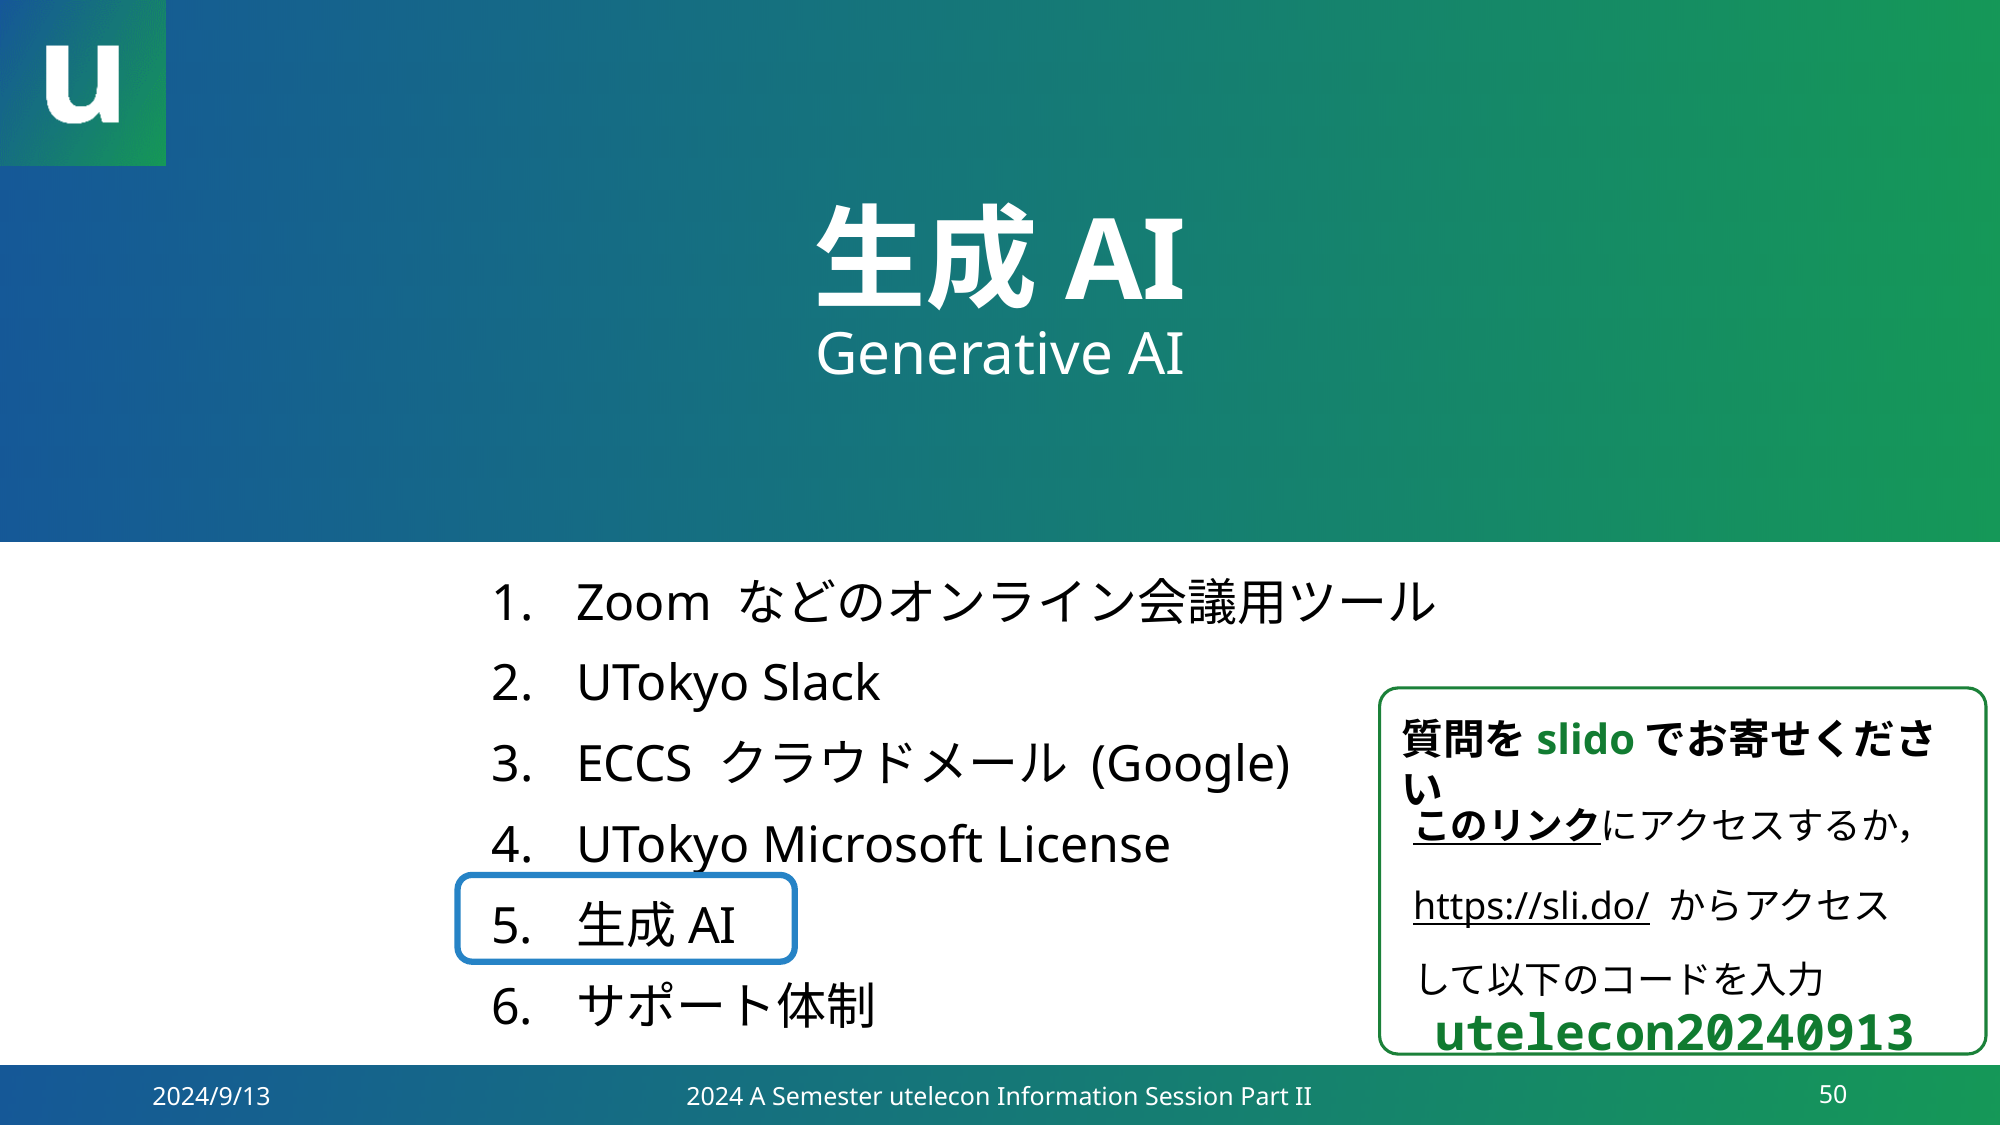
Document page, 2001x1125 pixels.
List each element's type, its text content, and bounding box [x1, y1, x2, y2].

text_box [1378, 686, 1988, 1056]
text_box このリンクにアクセスするか， https://sli.do/ からアクセス して以下のコードを入力 utelecon20240913 [1398, 821, 1986, 1068]
text_box Zoom などのオンライン会議用ツール UTokyo Slack ECCS クラウドメール (Google) UTokyo Microsoft License 生成AI サポート体制 [476, 562, 1524, 1055]
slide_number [137, 1074, 588, 1117]
picture [0, 0, 2000, 543]
slide_number 50 [1412, 1074, 1863, 1117]
text_box 質問をslidoでお寄せください [1386, 705, 1986, 821]
footer 2024 A Semester utelecon Information Session Part II [607, 1074, 1393, 1117]
text_box [455, 873, 797, 964]
picture [0, 1065, 2000, 1125]
